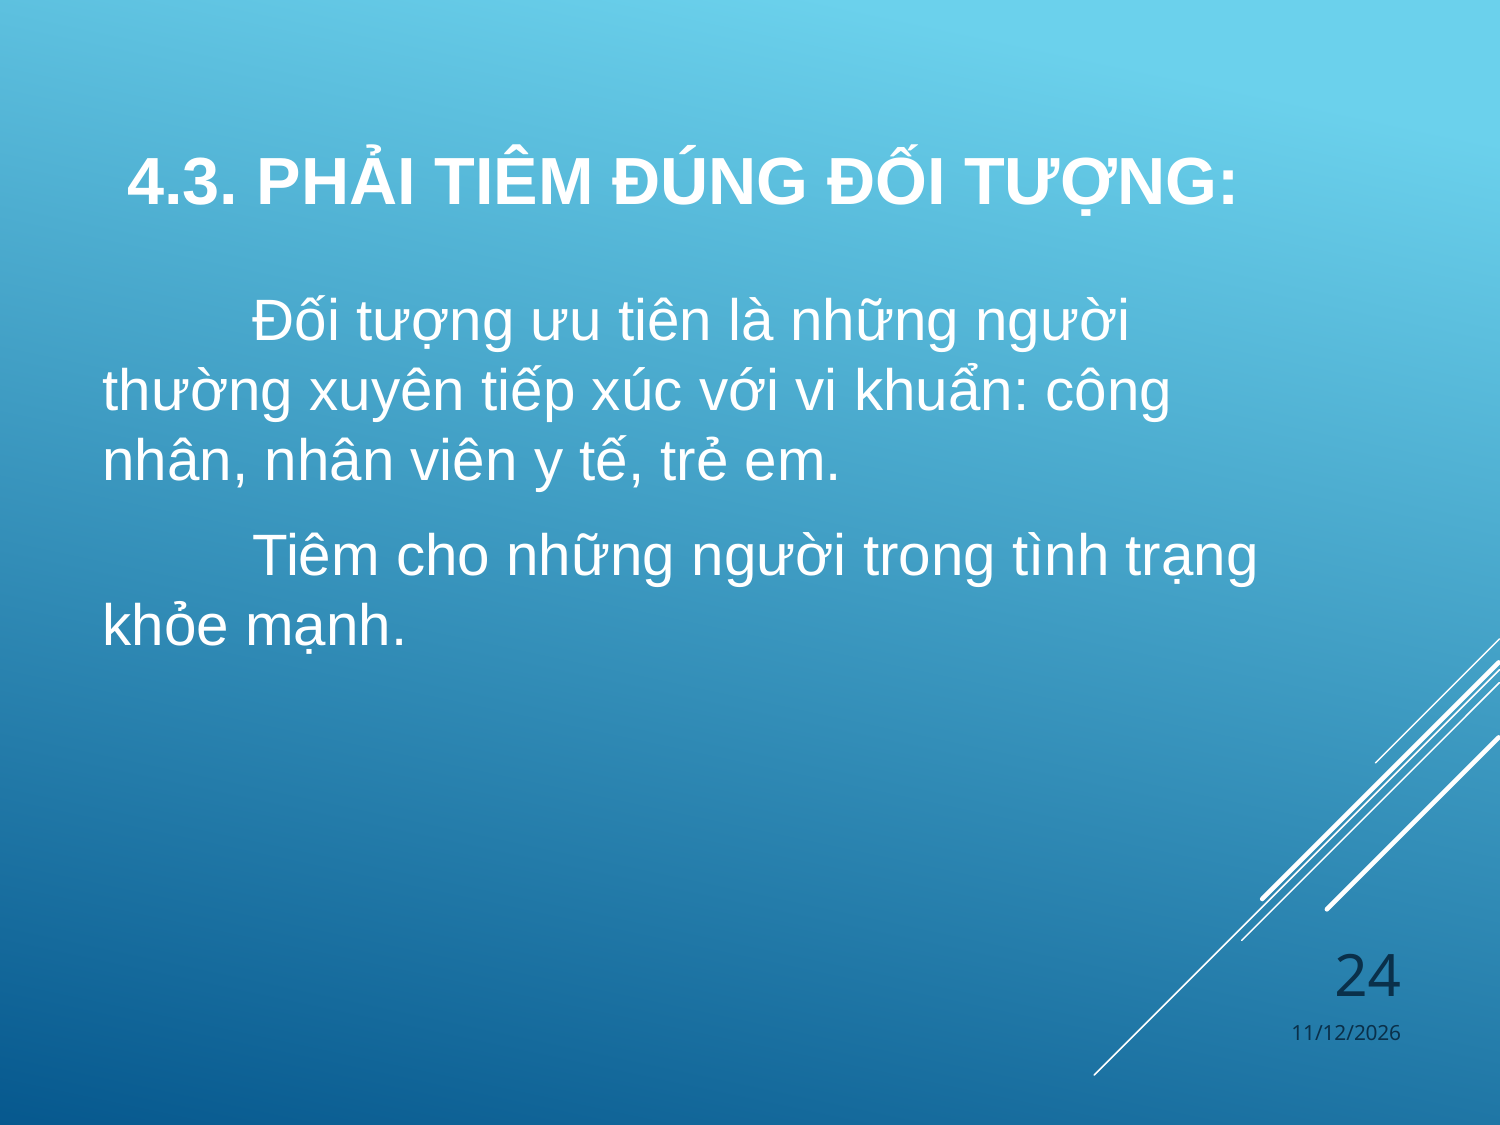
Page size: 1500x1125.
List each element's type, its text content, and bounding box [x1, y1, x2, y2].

title 4.3. Phải tiêm đúng đối tượng: [112, 75, 1413, 225]
slide_number 24 [1275, 915, 1416, 1025]
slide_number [1218, 1012, 1416, 1073]
list Đối tượng ưu tiên là những người thường xuyên tiếp xúc với vi khuẩn: công nhân, nhân viên y tế, trẻ em. Tiêm cho những người trong tình trạng khỏe mạnh. [87, 275, 1338, 527]
